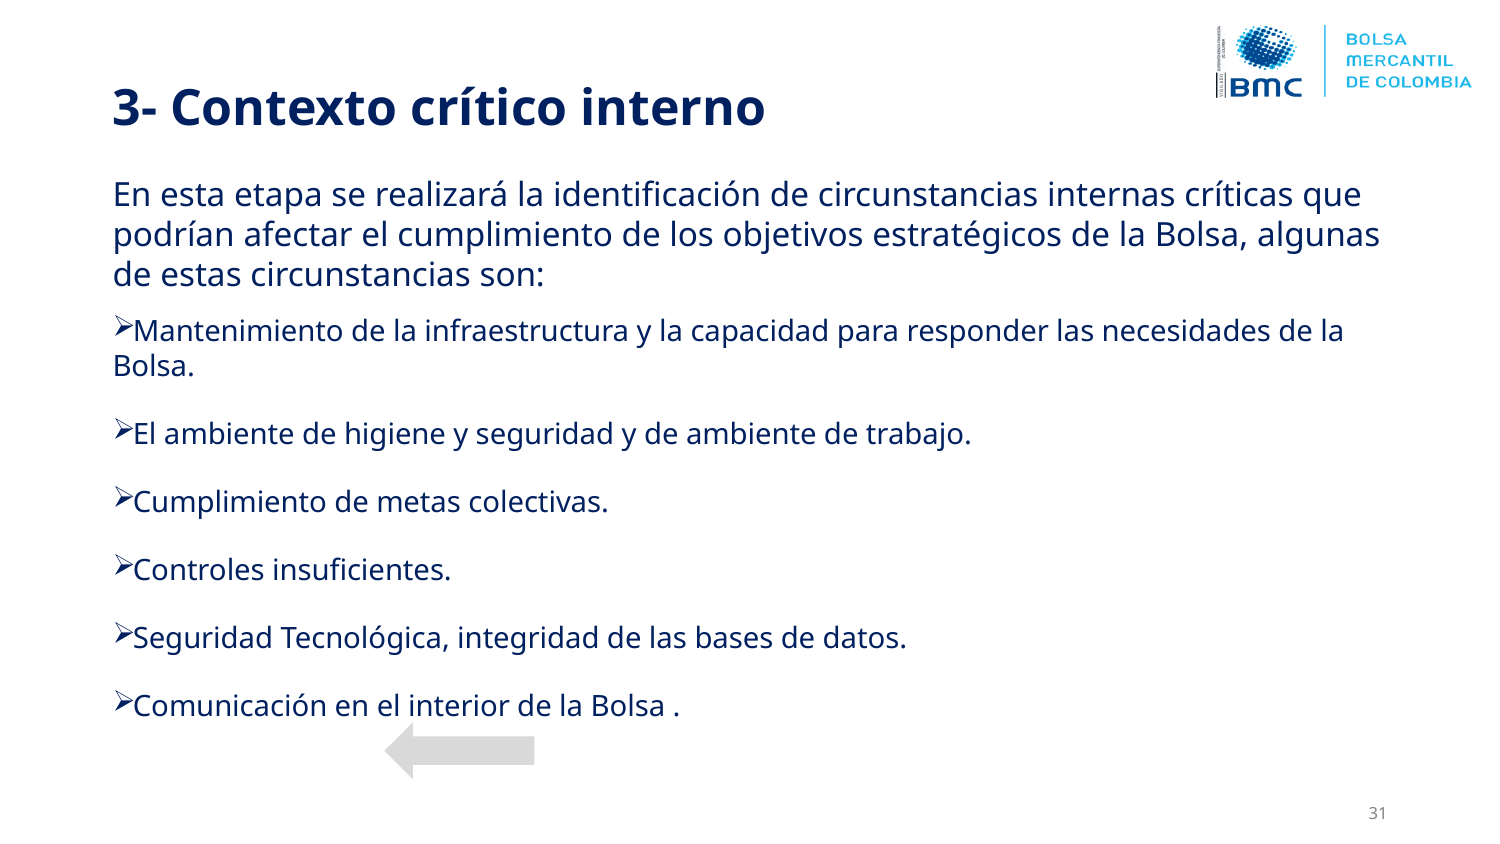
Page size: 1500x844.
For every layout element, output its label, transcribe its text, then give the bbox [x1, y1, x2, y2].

picture [1228, 25, 1474, 101]
picture [1216, 26, 1226, 85]
list 3- Contexto crítico interno [112, 85, 1388, 141]
text_box [382, 720, 537, 781]
title En esta etapa se realizará la identificación de circunstancias internas críticas que podrían afectar el cumplimiento de los objetivos estratégicos de la Bolsa, algunas de estas circunstancias son: [112, 172, 1388, 238]
list Mantenimiento de la infraestructura y la capacidad para responder las necesidades de la Bolsa. El ambiente de higiene y seguridad y de ambiente de trabajo. Cumplimiento de metas colectivas. Controles insuficientes. Seguridad Tecnológica, integridad de las bases de datos. Comunicación en el interior de la Bolsa . [112, 311, 1388, 723]
